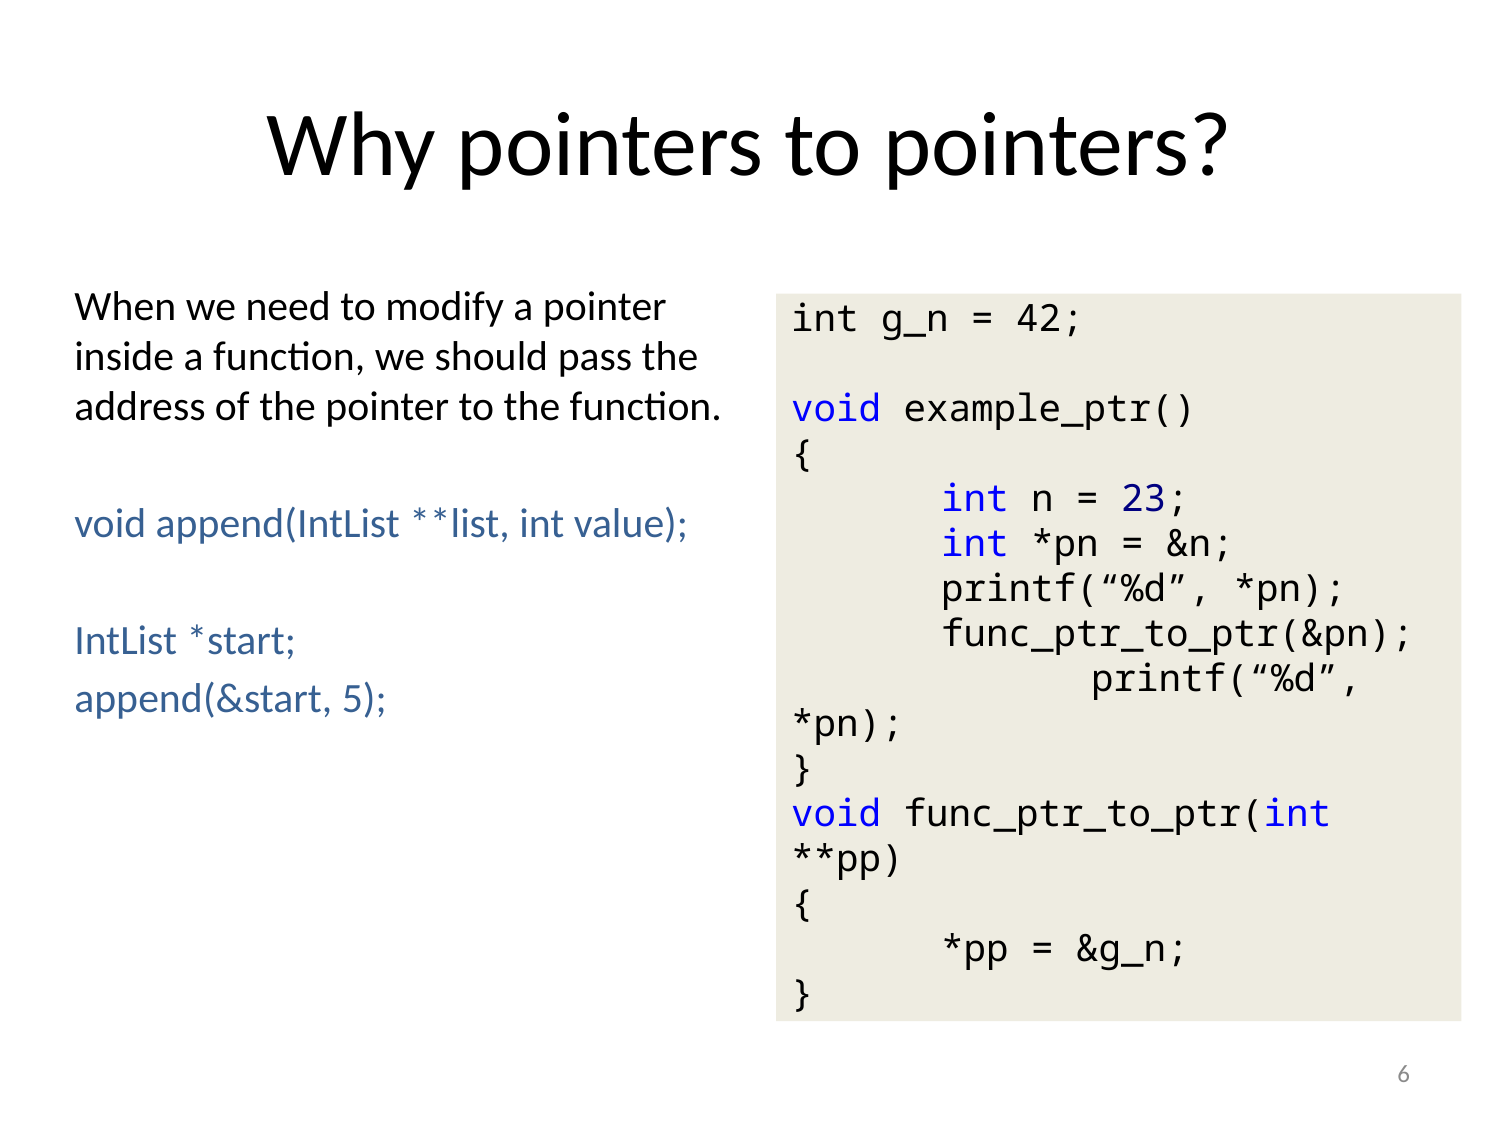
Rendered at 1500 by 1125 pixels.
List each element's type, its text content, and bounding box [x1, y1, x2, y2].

slide_number 6 [1074, 1042, 1425, 1103]
list When we need to modify a pointer inside a function, we should pass the address of the pointer to the function. void append(IntList **list, int value); IntList *start; append(&start, 5); [59, 271, 777, 1044]
text_box Why pointers to pointers? [74, 45, 1425, 233]
text_box int g_n = 42; void example_ptr() { int n = 23; int *pn = &n; printf(“%d”, *pn); func_ptr_to_ptr(&pn); printf(“%d”, *pn); } void func_ptr_to_ptr(int **pp) { *pp = &g_n; } [776, 293, 1462, 1022]
